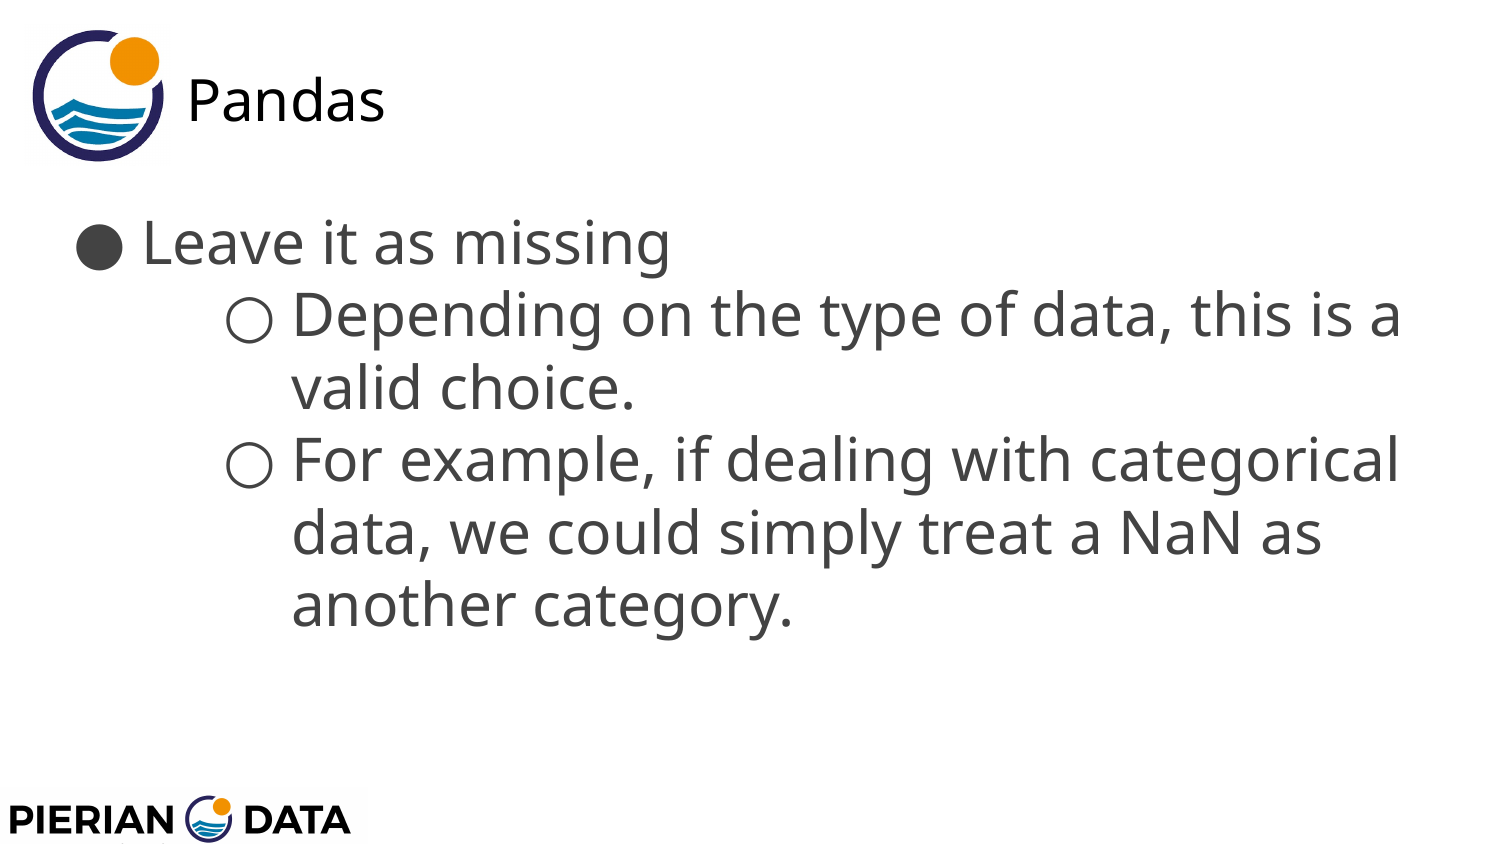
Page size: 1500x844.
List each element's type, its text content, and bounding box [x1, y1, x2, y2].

picture [0, 787, 368, 844]
title Pandas [176, 48, 1449, 143]
picture [24, 24, 172, 167]
list Leave it as missing Depending on the type of data, this is a valid choice. For example, if dealing with categorical data, we could simply treat a NaN as another category. [51, 189, 1476, 750]
